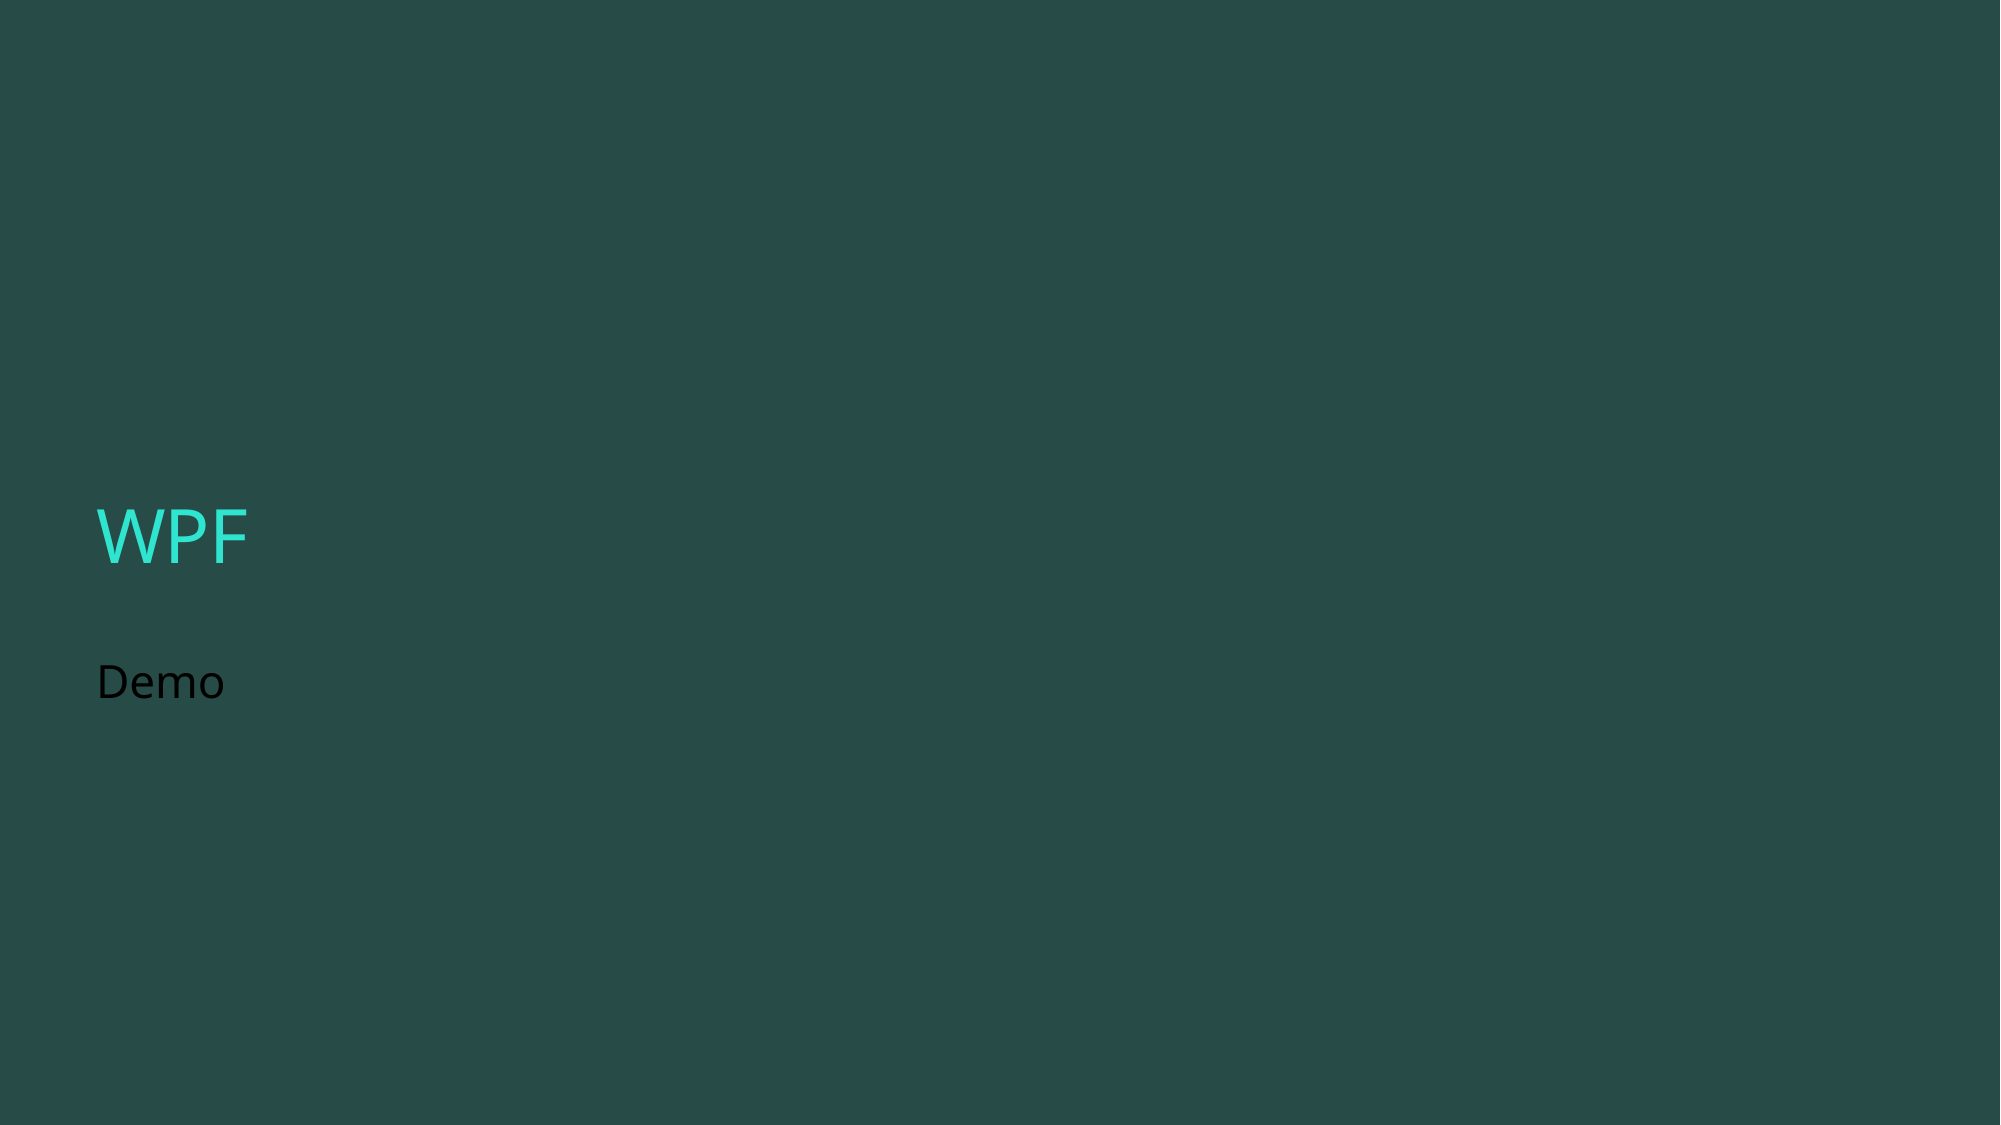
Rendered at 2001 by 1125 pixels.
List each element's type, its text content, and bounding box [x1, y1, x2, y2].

list Demo [96, 652, 1596, 708]
title WPF [96, 497, 1596, 580]
